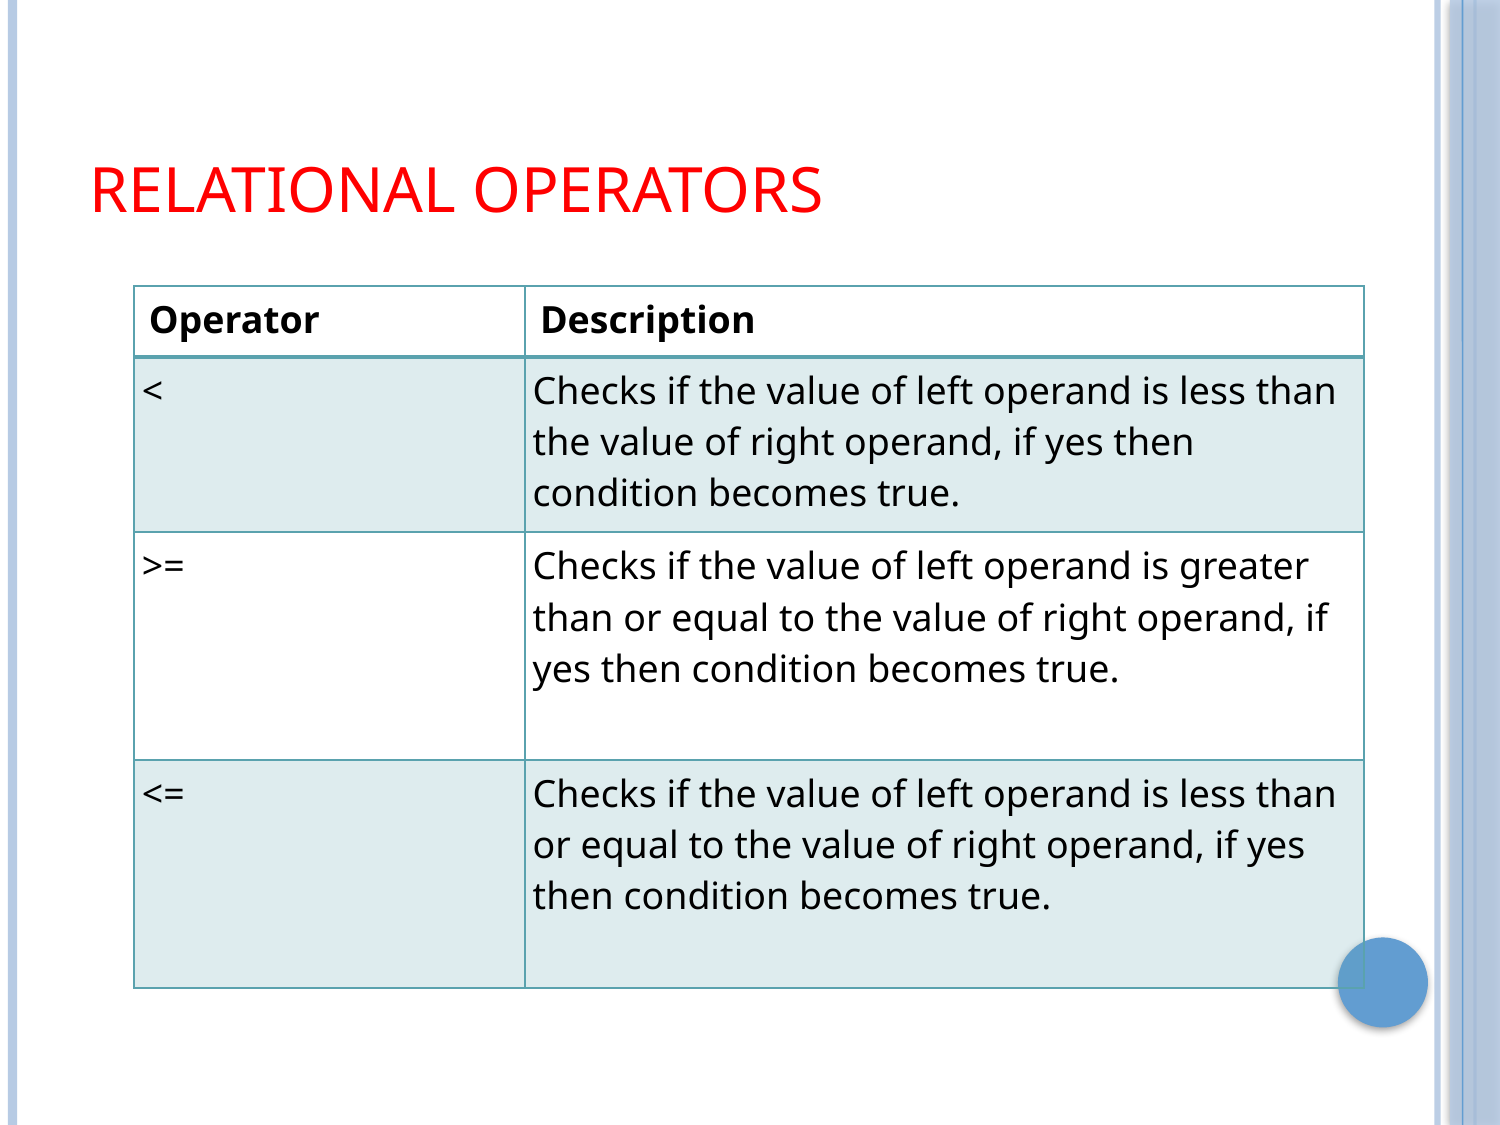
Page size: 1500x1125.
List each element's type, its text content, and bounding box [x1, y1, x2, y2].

table_cell < [135, 359, 524, 531]
table_header Operator [135, 287, 524, 355]
table_header Description [526, 287, 1363, 355]
table_cell Checks if the value of left operand is less than the value of right operand, if yes then condition becomes true. [526, 359, 1363, 531]
title Relational Operators [75, 45, 1300, 233]
table_cell >= [135, 533, 524, 759]
table_cell Checks if the value of left operand is less than or equal to the value of right operand, if yes then condition becomes true. [526, 761, 1363, 987]
table_cell Checks if the value of left operand is greater than or equal to the value of right operand, if yes then condition becomes true. [526, 533, 1363, 759]
table_cell <= [135, 761, 524, 987]
